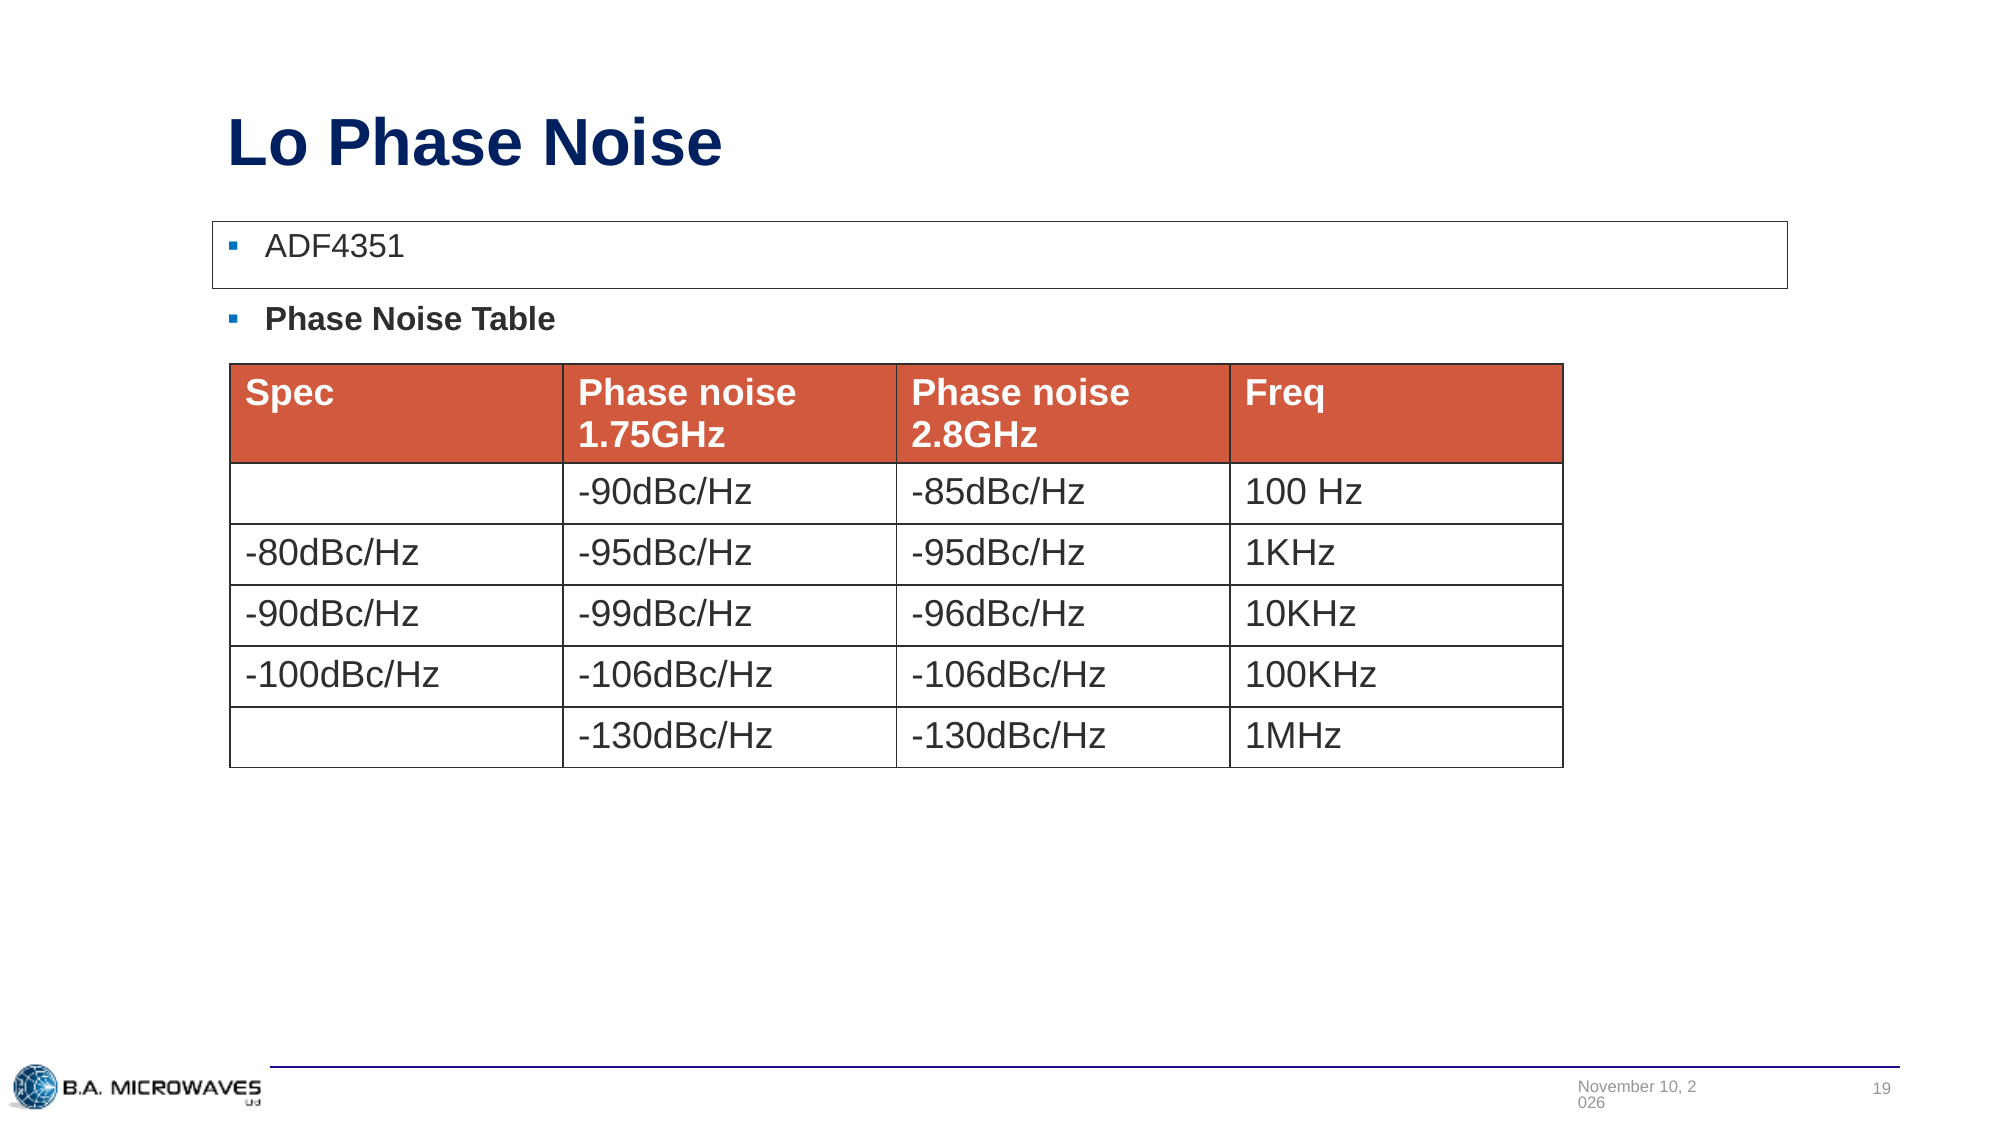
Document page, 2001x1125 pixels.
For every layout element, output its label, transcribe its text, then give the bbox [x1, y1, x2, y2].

table_cell -130dBc/Hz [897, 708, 1229, 767]
table_cell 100 Hz [1231, 464, 1562, 523]
table_cell -99dBc/Hz [564, 586, 896, 645]
table_header Spec [231, 365, 562, 462]
table_cell -95dBc/Hz [897, 525, 1229, 584]
table_header Phase noise 2.8GHz [897, 365, 1229, 462]
table_cell -106dBc/Hz [897, 647, 1229, 706]
table_cell -80dBc/Hz [231, 525, 562, 584]
table_cell [231, 708, 562, 767]
picture [0, 1049, 270, 1122]
table_cell 10KHz [1231, 586, 1562, 645]
table_cell -106dBc/Hz [564, 647, 896, 706]
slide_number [1563, 1068, 1716, 1105]
table_header Phase noise 1.75GHz [564, 365, 896, 462]
table_cell -95dBc/Hz [564, 525, 896, 584]
table_cell 1KHz [1231, 525, 1562, 584]
table_cell -130dBc/Hz [564, 708, 896, 767]
table_cell [231, 464, 562, 523]
table_cell 100KHz [1231, 647, 1562, 706]
table_header Freq [1231, 365, 1562, 462]
table_cell -96dBc/Hz [897, 586, 1229, 645]
table_cell -90dBc/Hz [231, 586, 562, 645]
table_cell -100dBc/Hz [231, 647, 562, 706]
table_cell 1MHz [1231, 708, 1562, 767]
list ADF4351 Phase Noise Table [212, 221, 1788, 289]
table_cell -85dBc/Hz [897, 464, 1229, 523]
table_cell -90dBc/Hz [564, 464, 896, 523]
title Lo Phase Noise [212, 0, 1788, 188]
